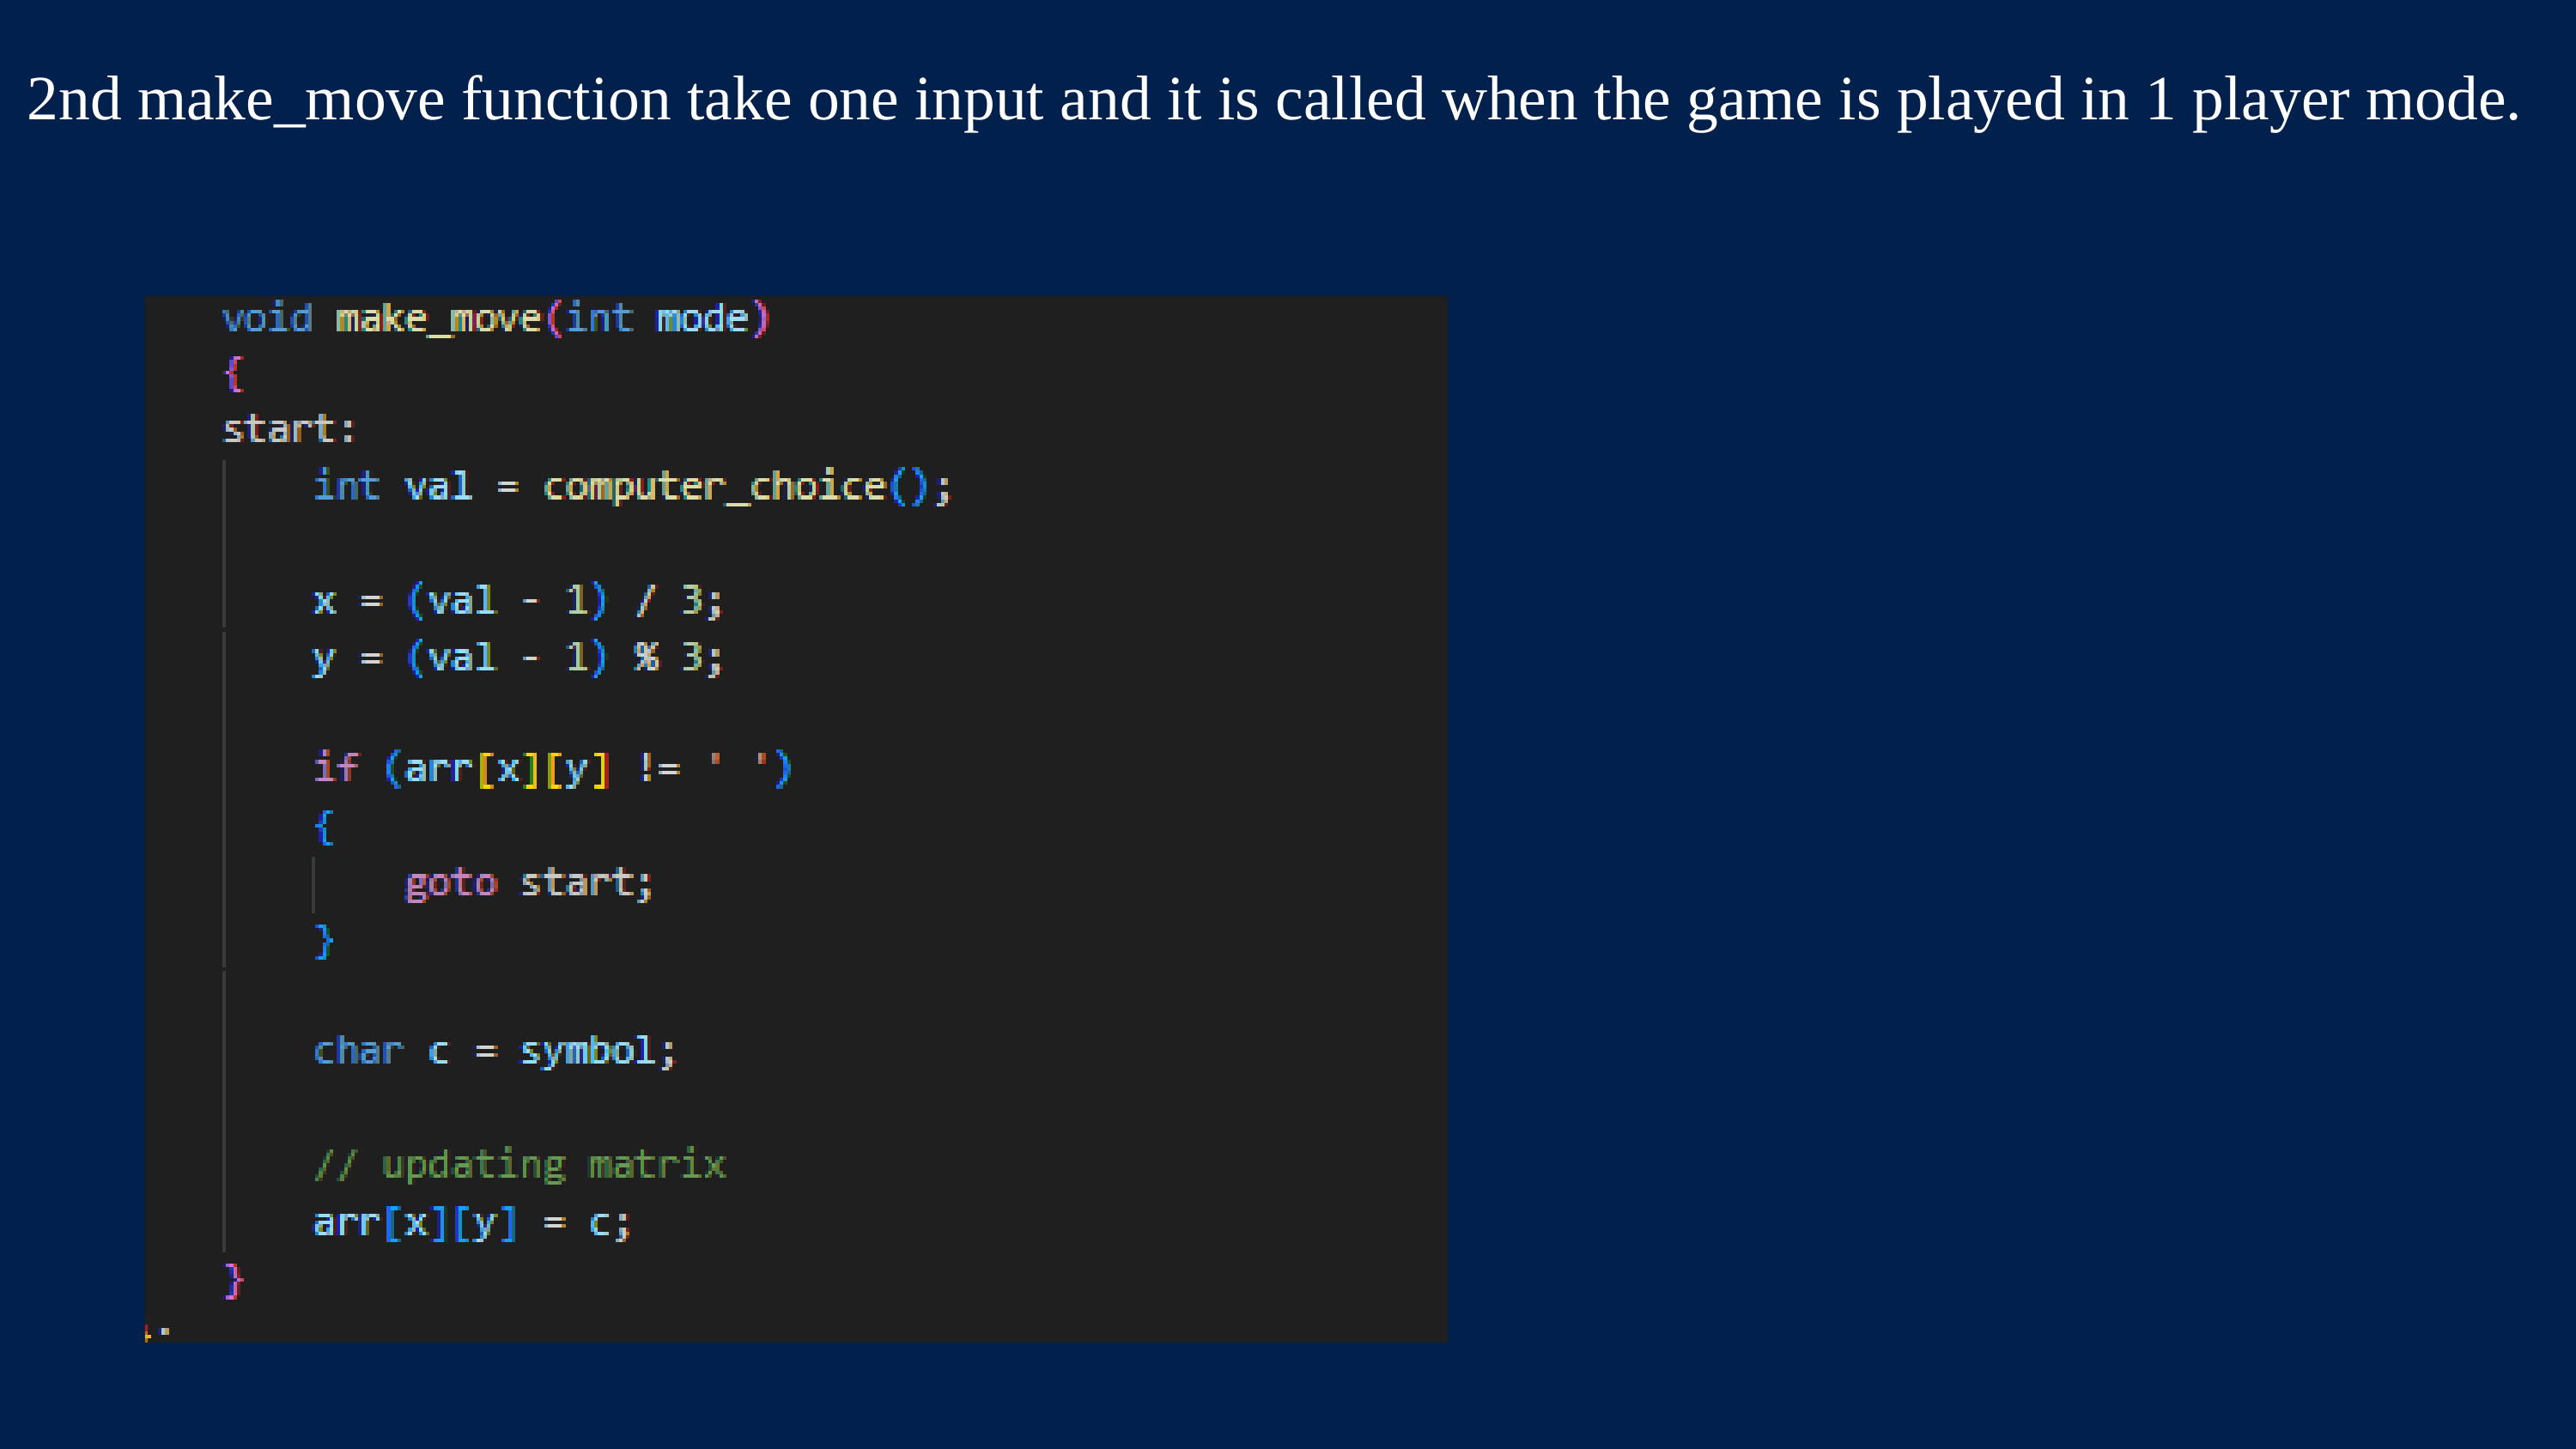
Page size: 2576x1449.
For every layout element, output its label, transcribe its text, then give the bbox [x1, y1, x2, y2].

text_box [144, 296, 1449, 1343]
text_box 2nd make_move function take one input and it is called when the game is played in 1 player mode. [27, 44, 2576, 133]
